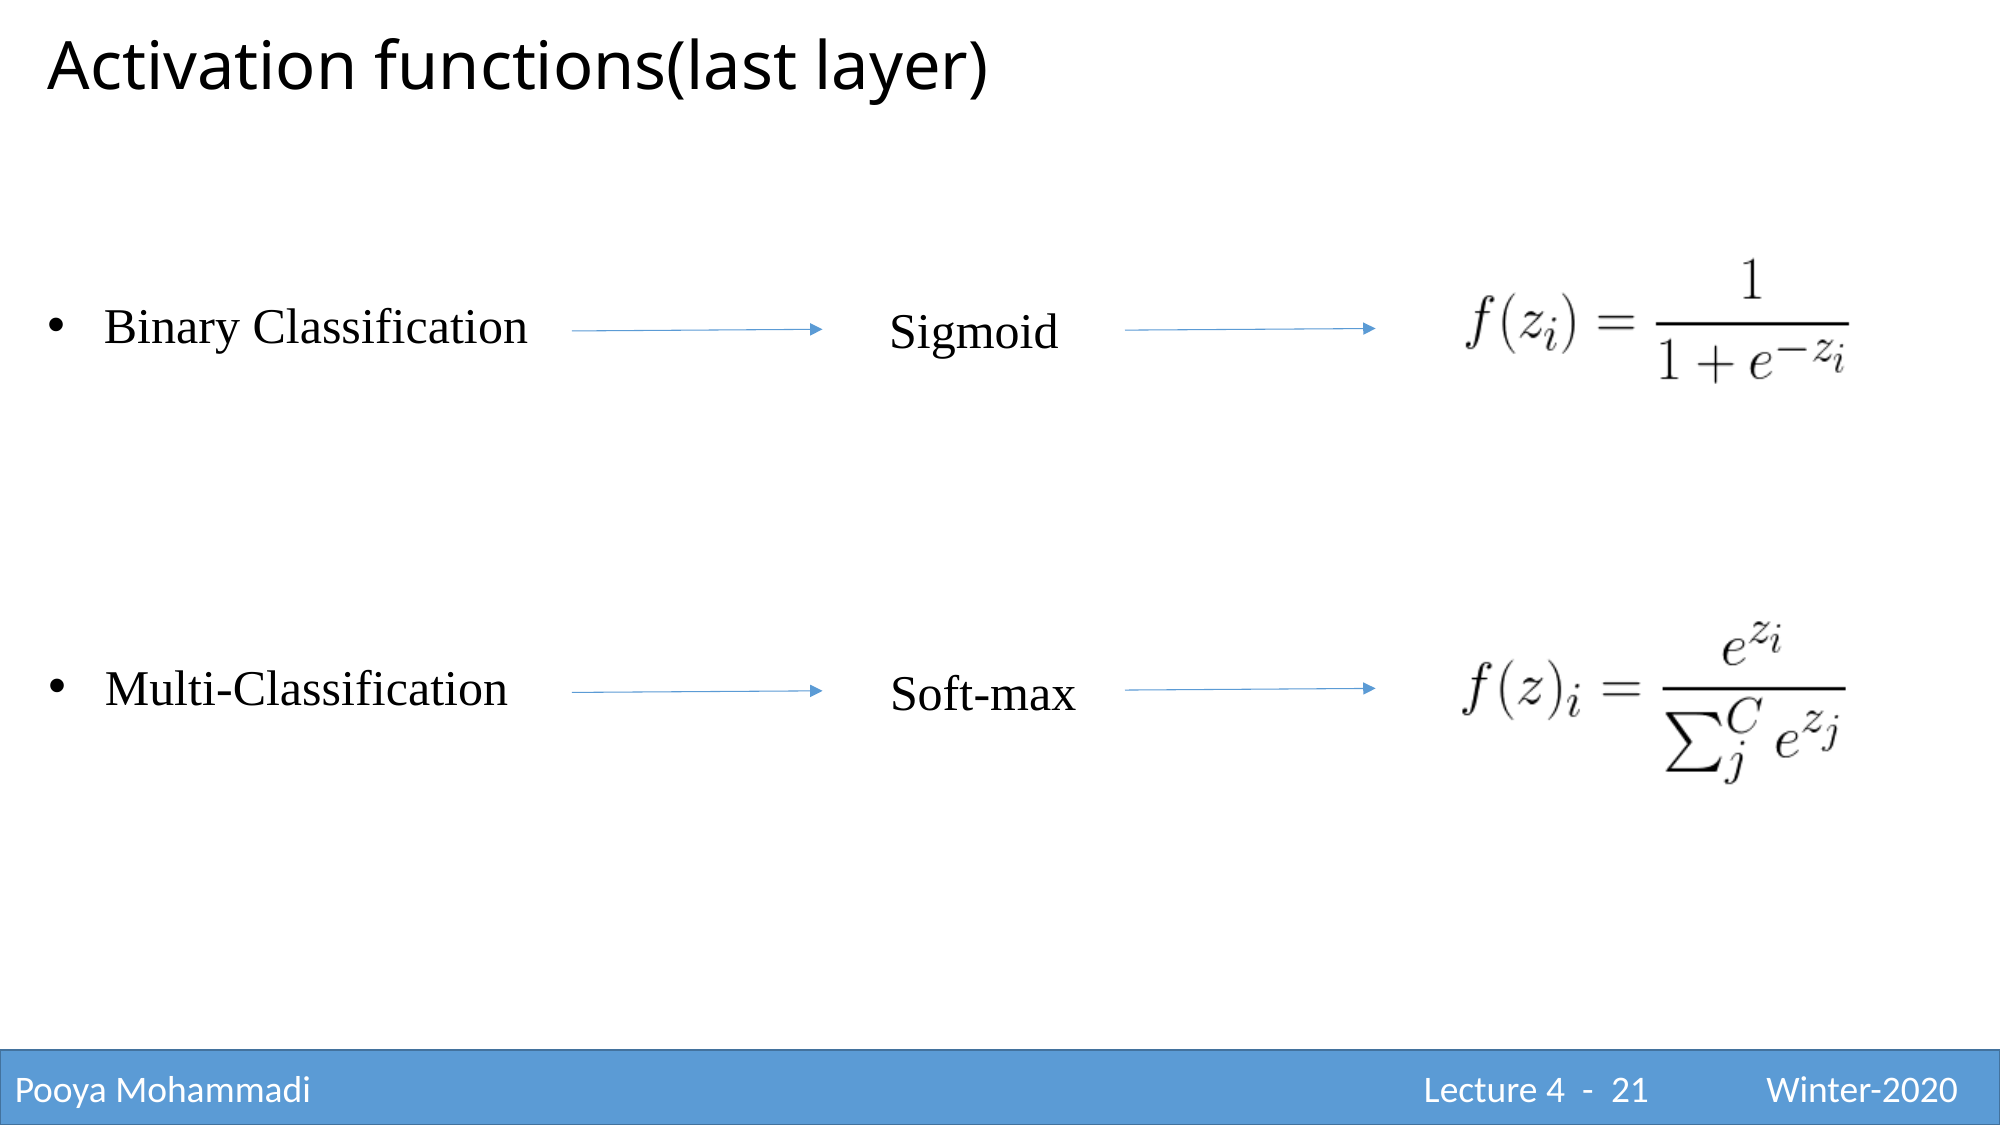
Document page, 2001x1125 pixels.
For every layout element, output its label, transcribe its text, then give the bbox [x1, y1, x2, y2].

picture [1417, 239, 2000, 417]
text_box Soft-max [875, 652, 1104, 773]
text_box Sigmoid [874, 291, 1104, 367]
text_box Activation functions(last layer) [32, 15, 1968, 111]
picture [1397, 606, 1968, 811]
text_box Pooya Mohammadi Lecture 4 - 21 Winter-2020 [0, 1049, 2000, 1125]
text_box Multi-Classification [33, 647, 641, 723]
text_box Binary Classification [32, 286, 640, 362]
